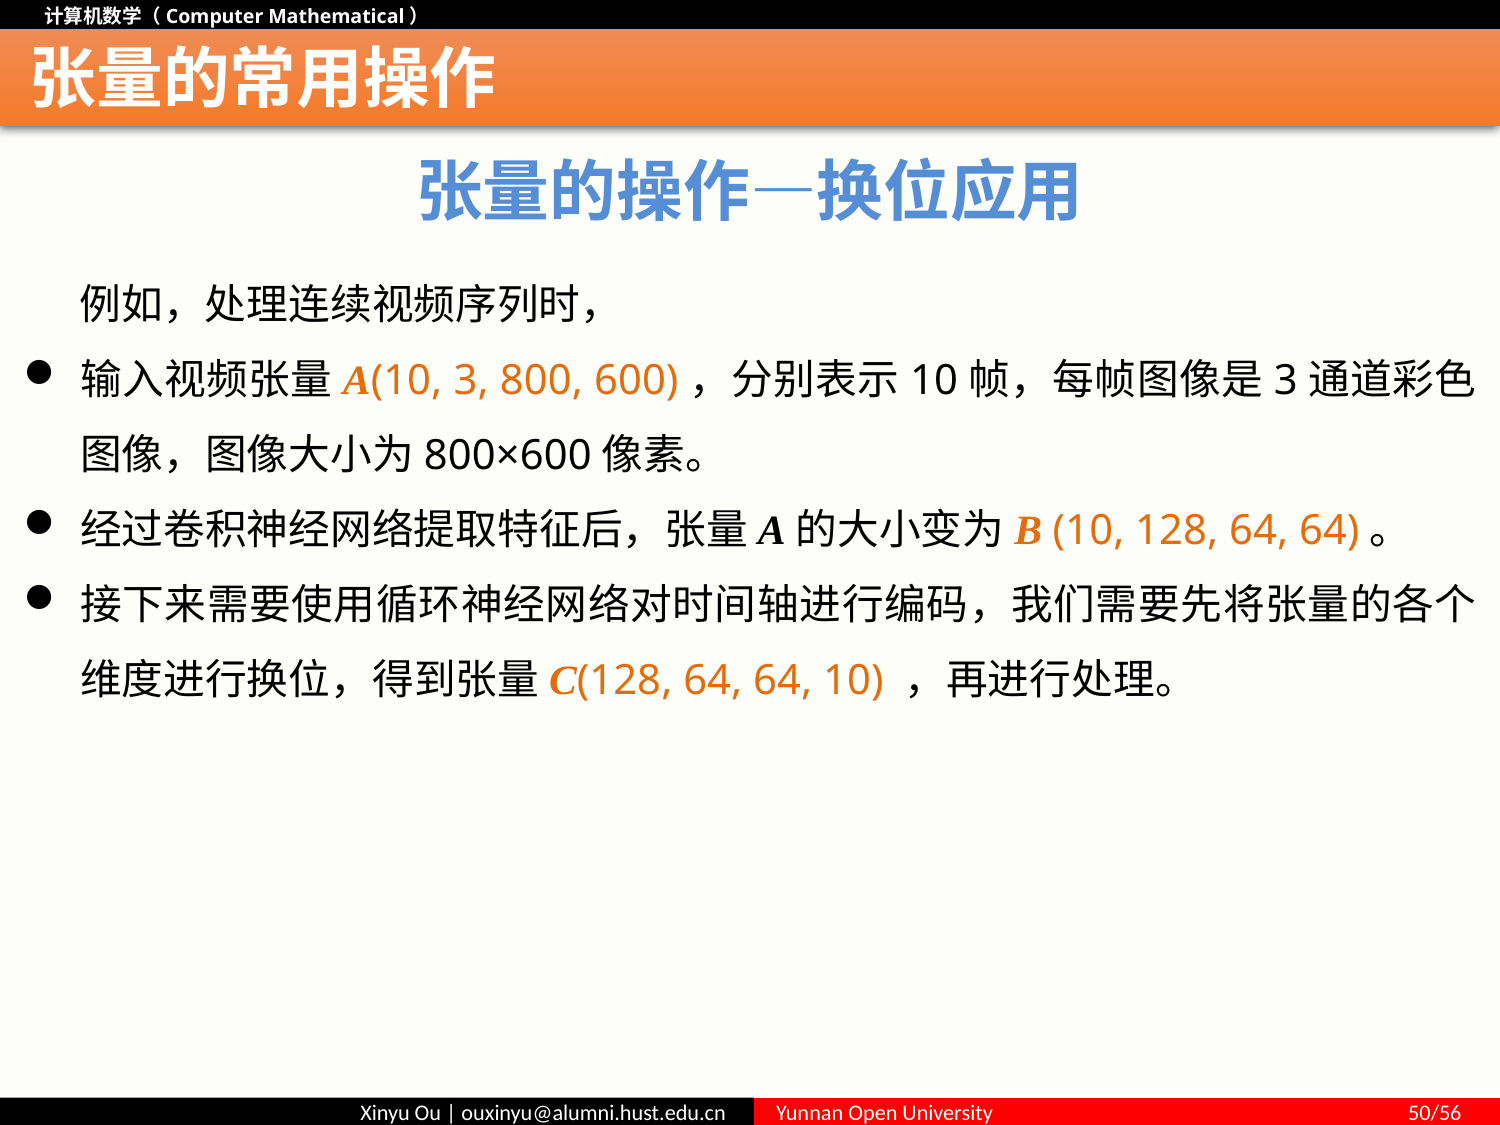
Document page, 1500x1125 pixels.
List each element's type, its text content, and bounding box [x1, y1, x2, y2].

list 例如，处理连续视频序列时， 输入视频张量A(10, 3, 800, 600)，分别表示10帧，每帧图像是3通道彩色图像，图像大小为800×600像素。 经过卷积神经网络提取特征后，张量A的大小变为B (10, 128, 64, 64)。 接下来需要使用循环神经网络对时间轴进行编码，我们需要先将张量的各个维度进行换位，得到张量C(128, 64, 64, 10) ，再进行处理。 [0, 229, 1500, 723]
list 张量的操作—换位应用 [0, 148, 1500, 229]
title 张量的常用操作 [0, 35, 1500, 117]
